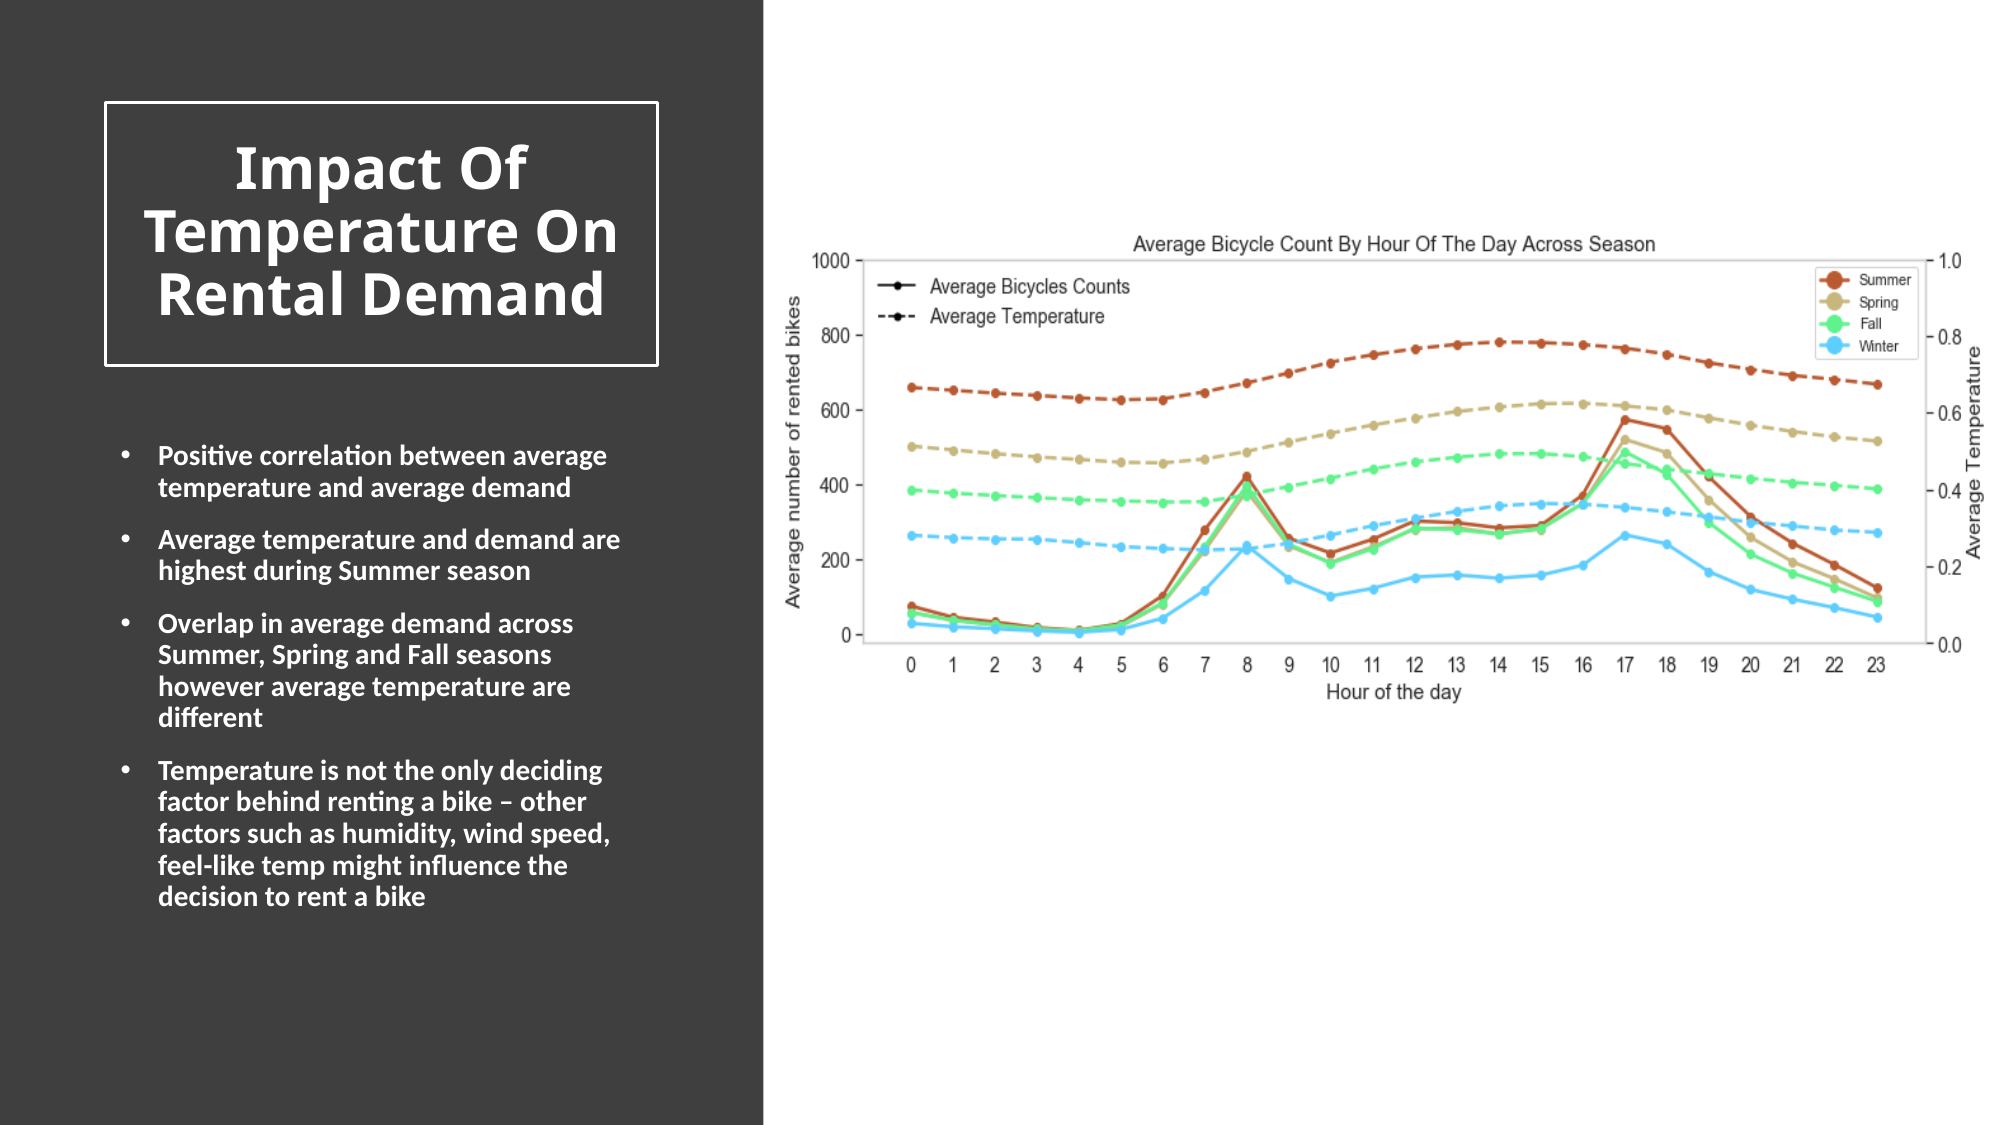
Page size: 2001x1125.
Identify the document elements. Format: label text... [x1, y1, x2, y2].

title Impact Of Temperature On Rental Demand [105, 102, 658, 366]
picture [778, 225, 1994, 712]
list Positive correlation between average temperature and average demand Average temperature and demand are highest during Summer season Overlap in average demand across Summer, Spring and Fall seasons however average temperature are different Temperature is not the only deciding factor behind renting a bike – other factors such as humidity, wind speed, feel-like temp might influence the decision to rent a bike [105, 432, 658, 994]
text_box [0, 0, 764, 1125]
